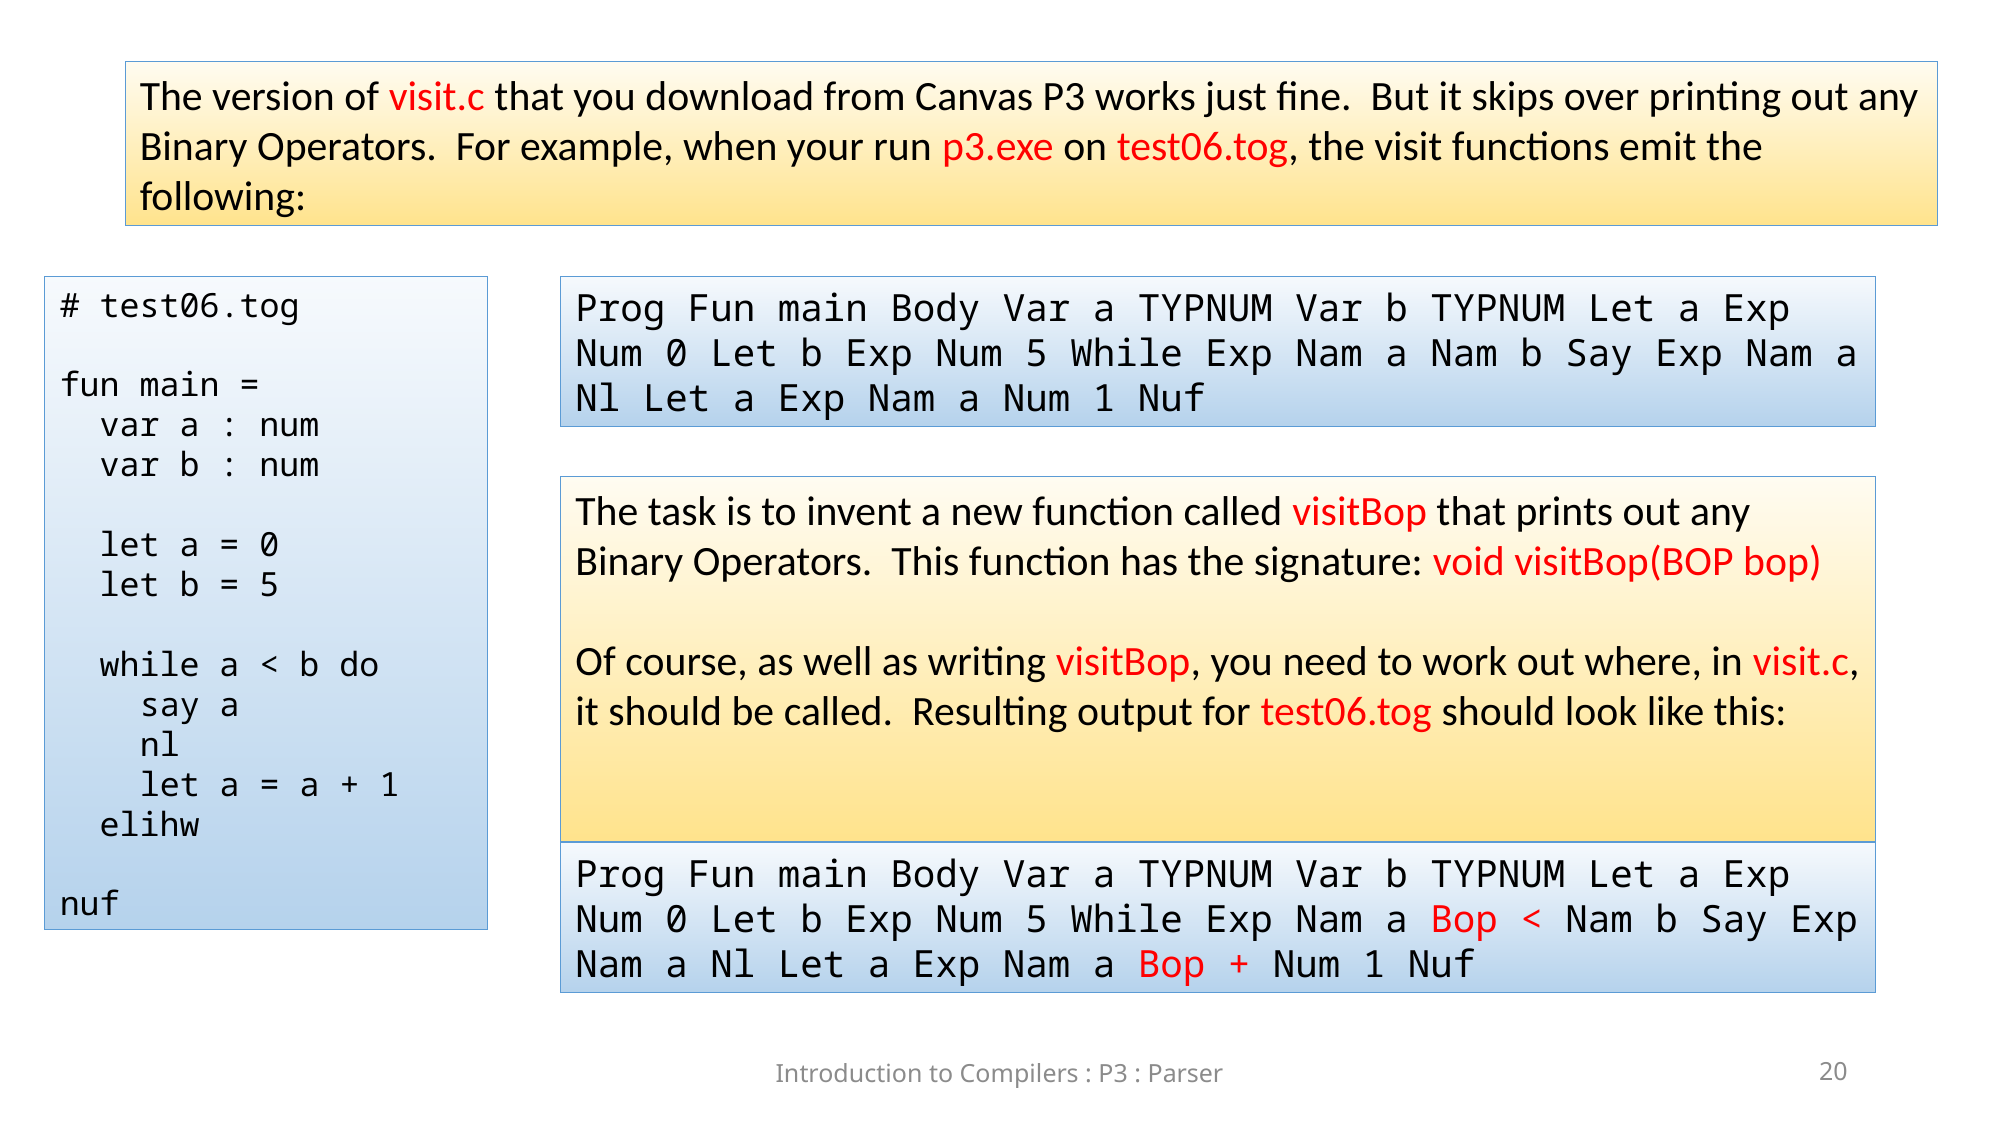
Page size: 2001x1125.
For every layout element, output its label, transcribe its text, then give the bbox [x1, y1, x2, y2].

text_box Prog Fun main Body Var a TYPNUM Var b TYPNUM Let a Exp Num 0 Let b Exp Num 5 While Exp Nam a Bop < Nam b Say Exp Nam a Nl Let a Exp Nam a Bop + Num 1 Nuf [560, 842, 1876, 993]
text_box The task is to invent a new function called visitBop that prints out any Binary Operators. This function has the signature: void visitBop(BOP bop) Of course, as well as writing visitBop, you need to work out where, in visit.c, it should be called. Resulting output for test06.tog should look like this: [560, 476, 1876, 842]
text_box 1 [1412, 1042, 1863, 1103]
text_box Prog Fun main Body Var a TYPNUM Var b TYPNUM Let a Exp Num 0 Let b Exp Num 5 While Exp Nam a Nam b Say Exp Nam a Nl Let a Exp Nam a Num 1 Nuf [560, 276, 1876, 427]
text_box # test06.tog fun main = var a : num var b : num let a = 0 let b = 5 while a < b do say a nl let a = a + 1 elihw nuf [44, 276, 488, 930]
text_box Introduction to Compilers : P3 : Parser [662, 1042, 1338, 1103]
text_box The version of visit.c that you download from Canvas P3 works just fine. But it skips over printing out any Binary Operators. For example, when your run p3.exe on test06.tog, the visit functions emit the following: [125, 61, 1938, 226]
